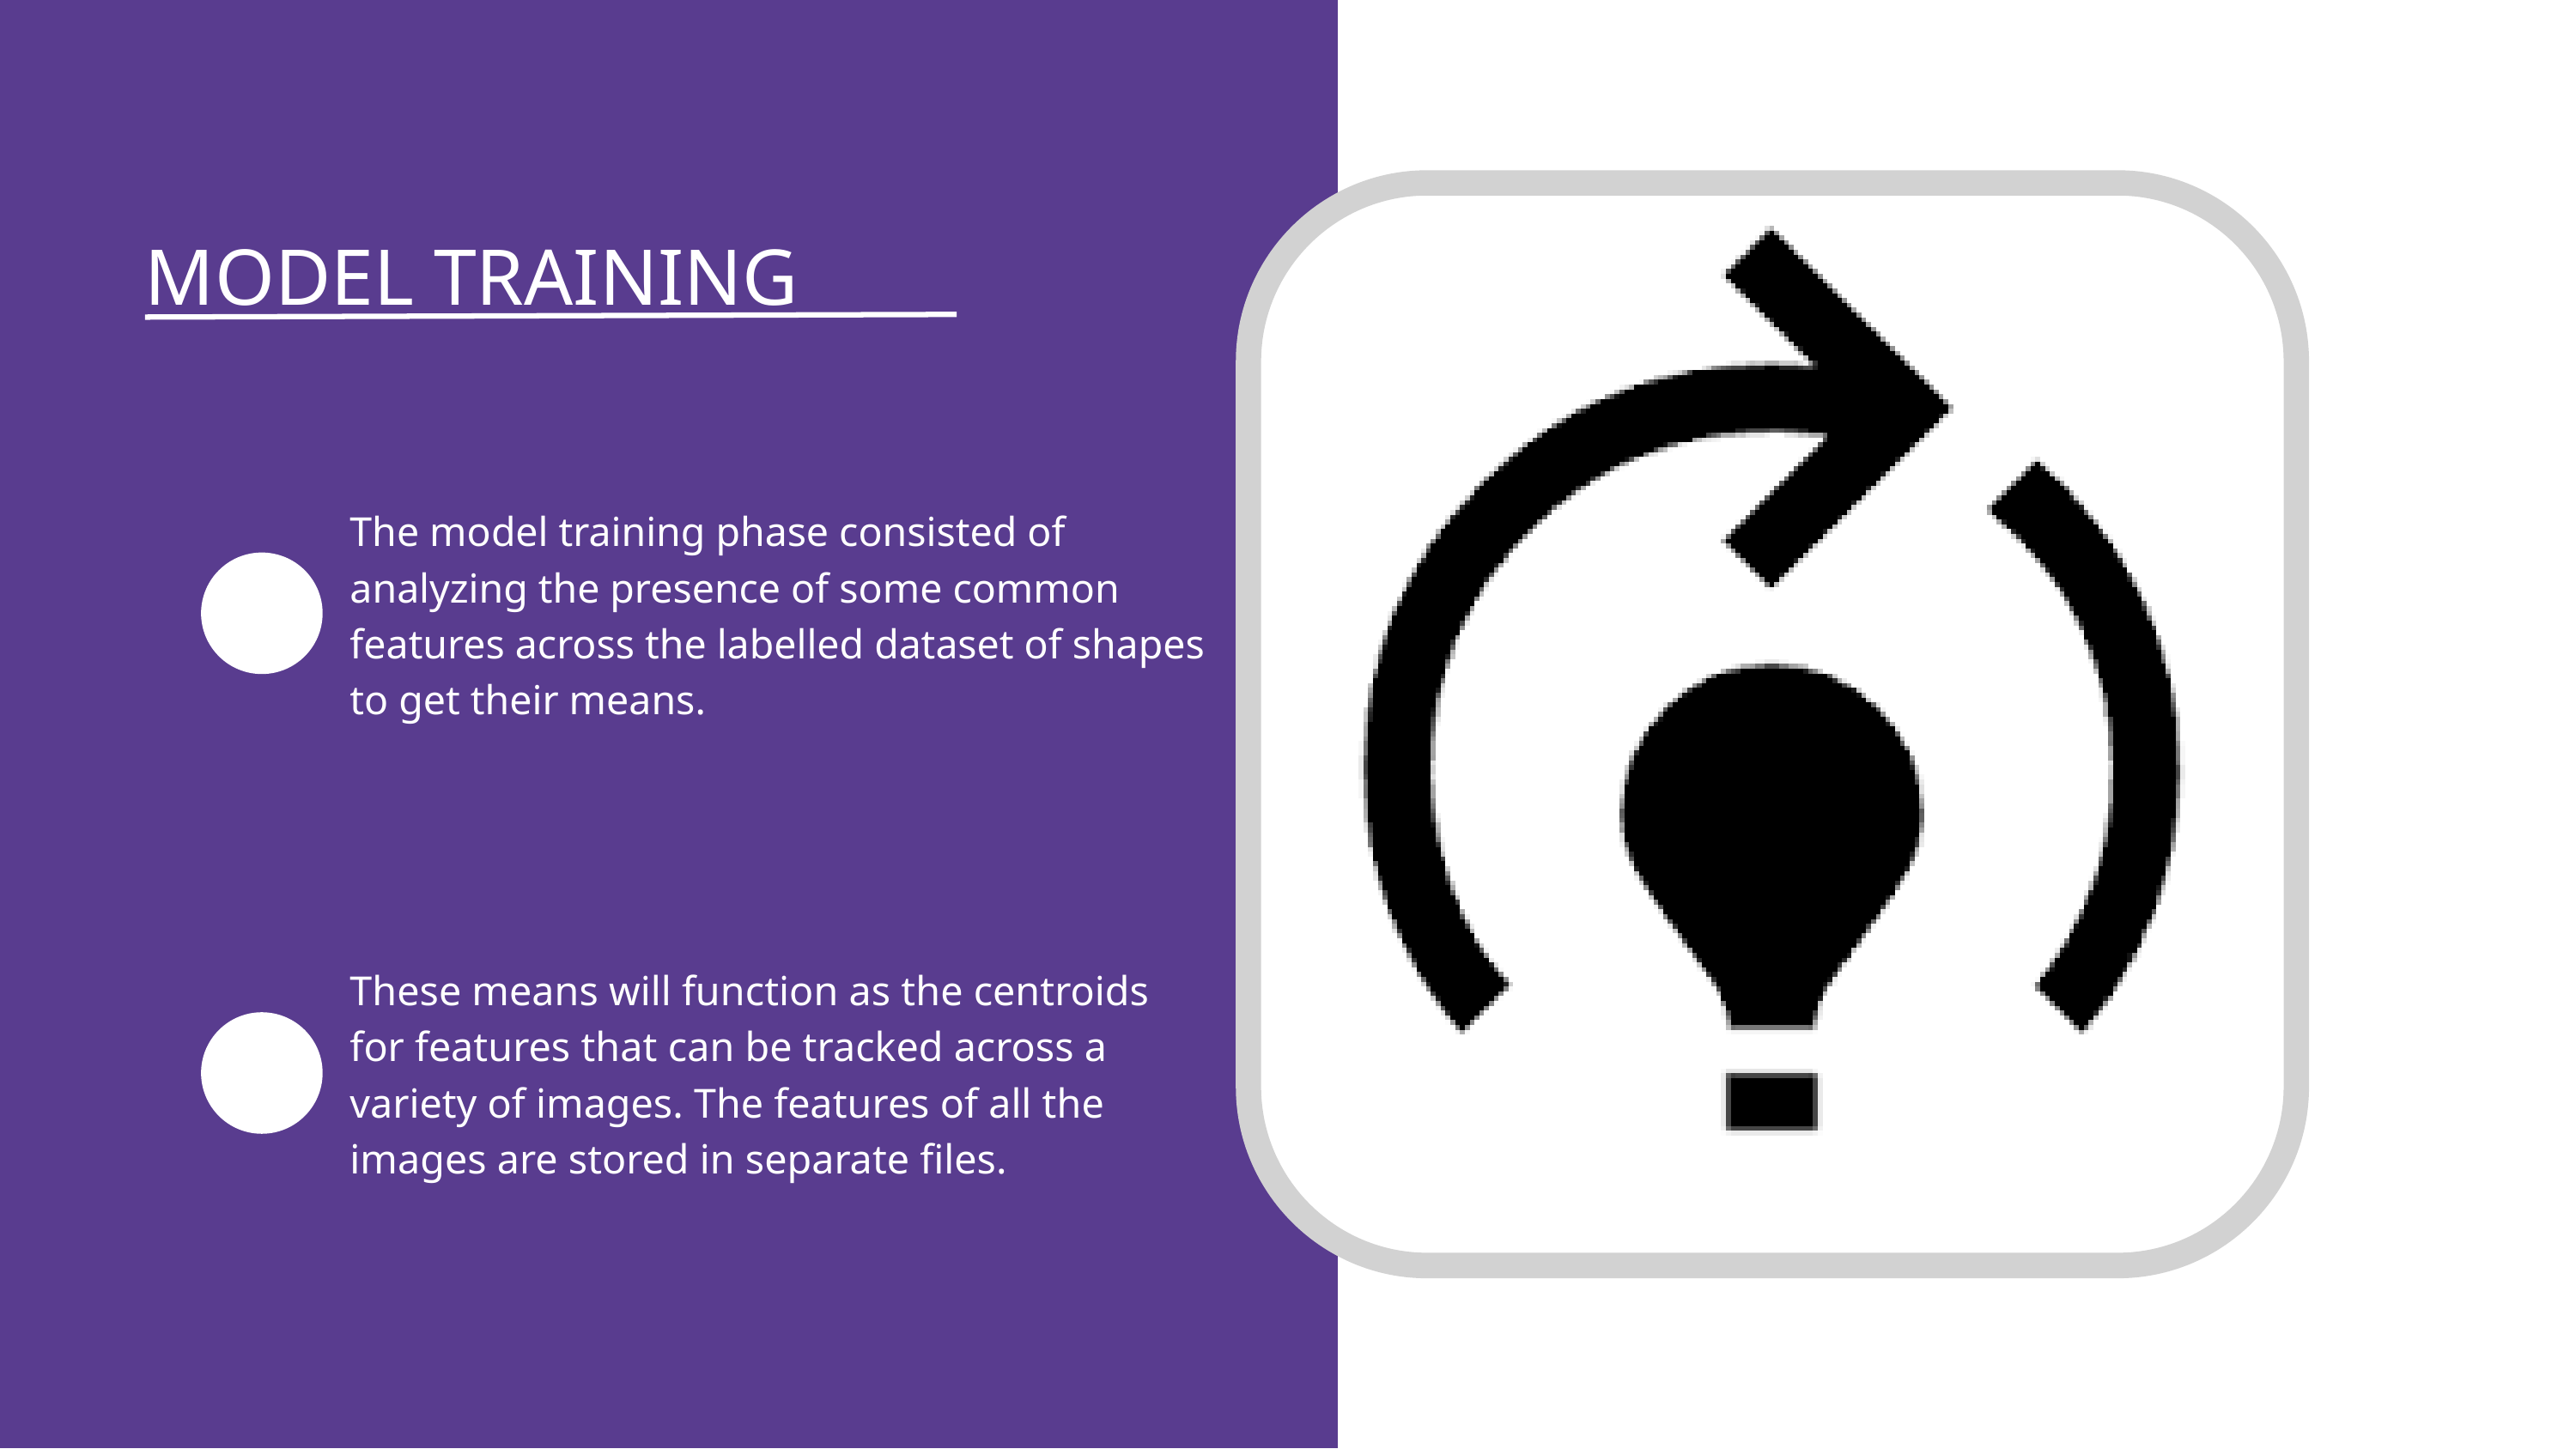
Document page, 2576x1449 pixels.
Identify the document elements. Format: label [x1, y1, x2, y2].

text_box [1235, 170, 2310, 1279]
text_box [0, 0, 1339, 1449]
text_box [200, 1011, 323, 1134]
text_box [200, 552, 323, 675]
